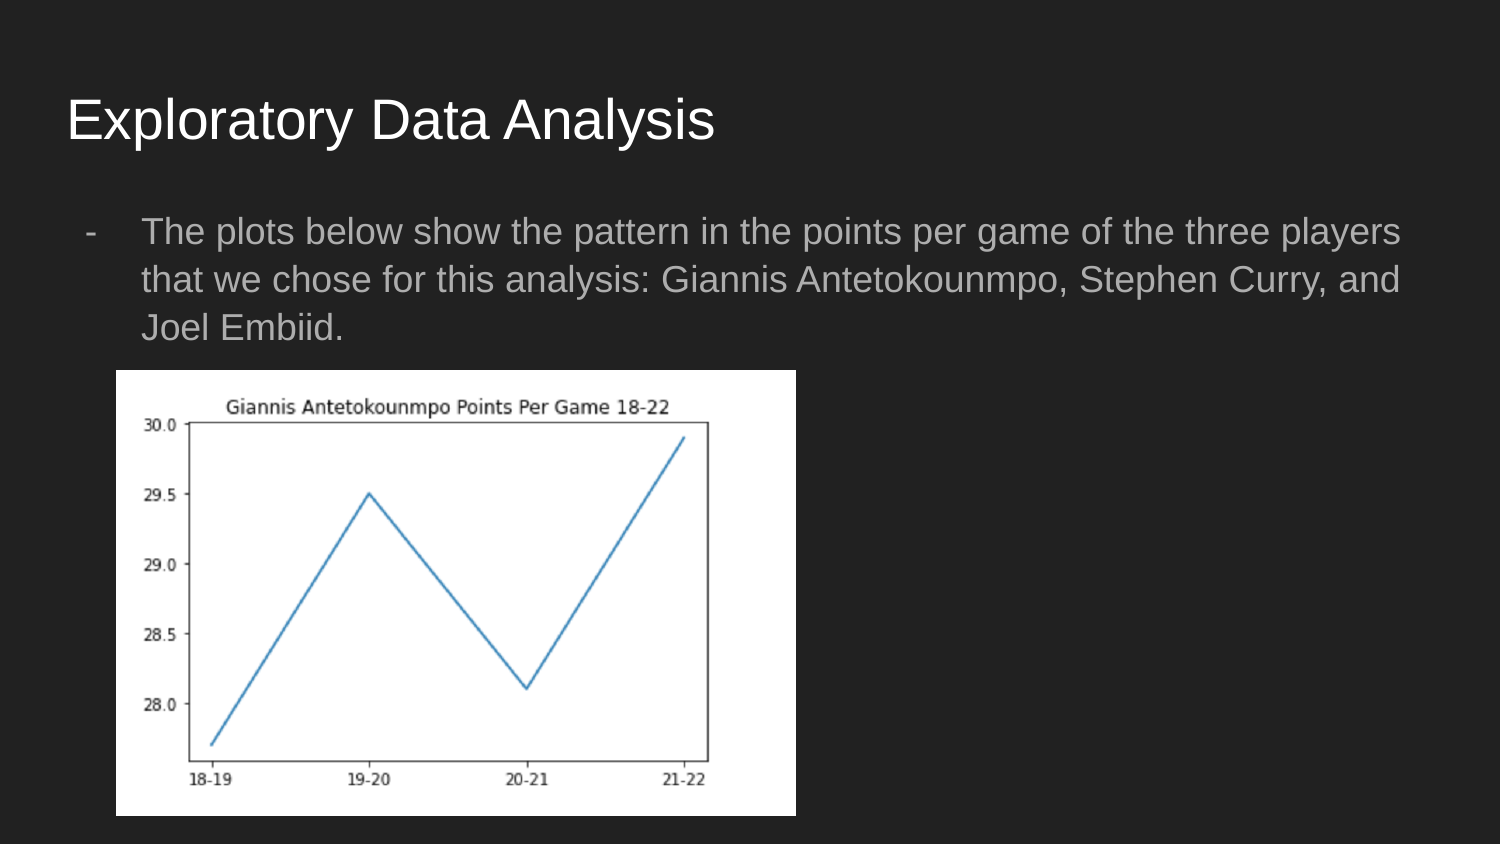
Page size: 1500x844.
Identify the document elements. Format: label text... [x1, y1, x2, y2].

picture [115, 370, 796, 816]
list The plots below show the pattern in the points per game of the three players that we chose for this analysis: Giannis Antetokounmpo, Stephen Curry, and Joel Embiid. [51, 189, 1449, 750]
title Exploratory Data Analysis [51, 72, 1449, 167]
